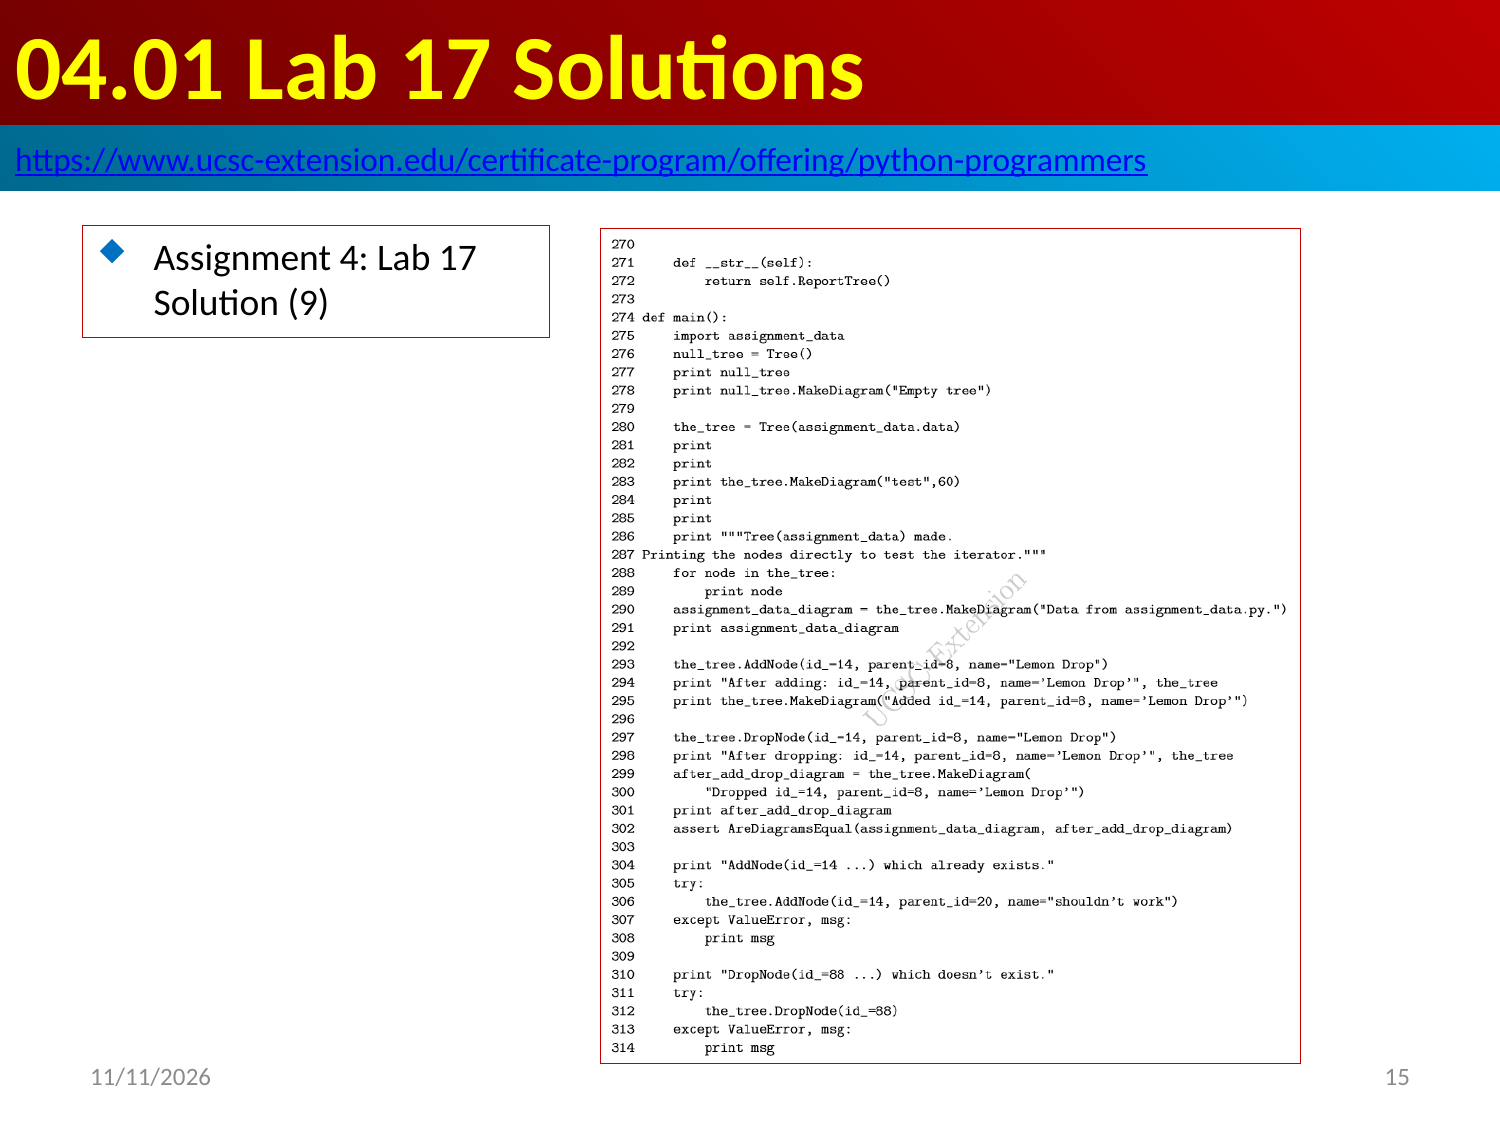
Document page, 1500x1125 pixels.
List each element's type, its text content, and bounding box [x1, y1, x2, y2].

slide_number 15 [1074, 1042, 1425, 1109]
title 04.01 Lab 17 Solutions [0, 0, 1500, 125]
subtitle Assignment 4: Lab 17 Solution (9) [82, 225, 550, 338]
text_box https://www.ucsc-extension.edu/certificate-program/offering/python-programmers [0, 125, 1500, 191]
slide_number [75, 1042, 425, 1109]
picture [600, 228, 1301, 1064]
